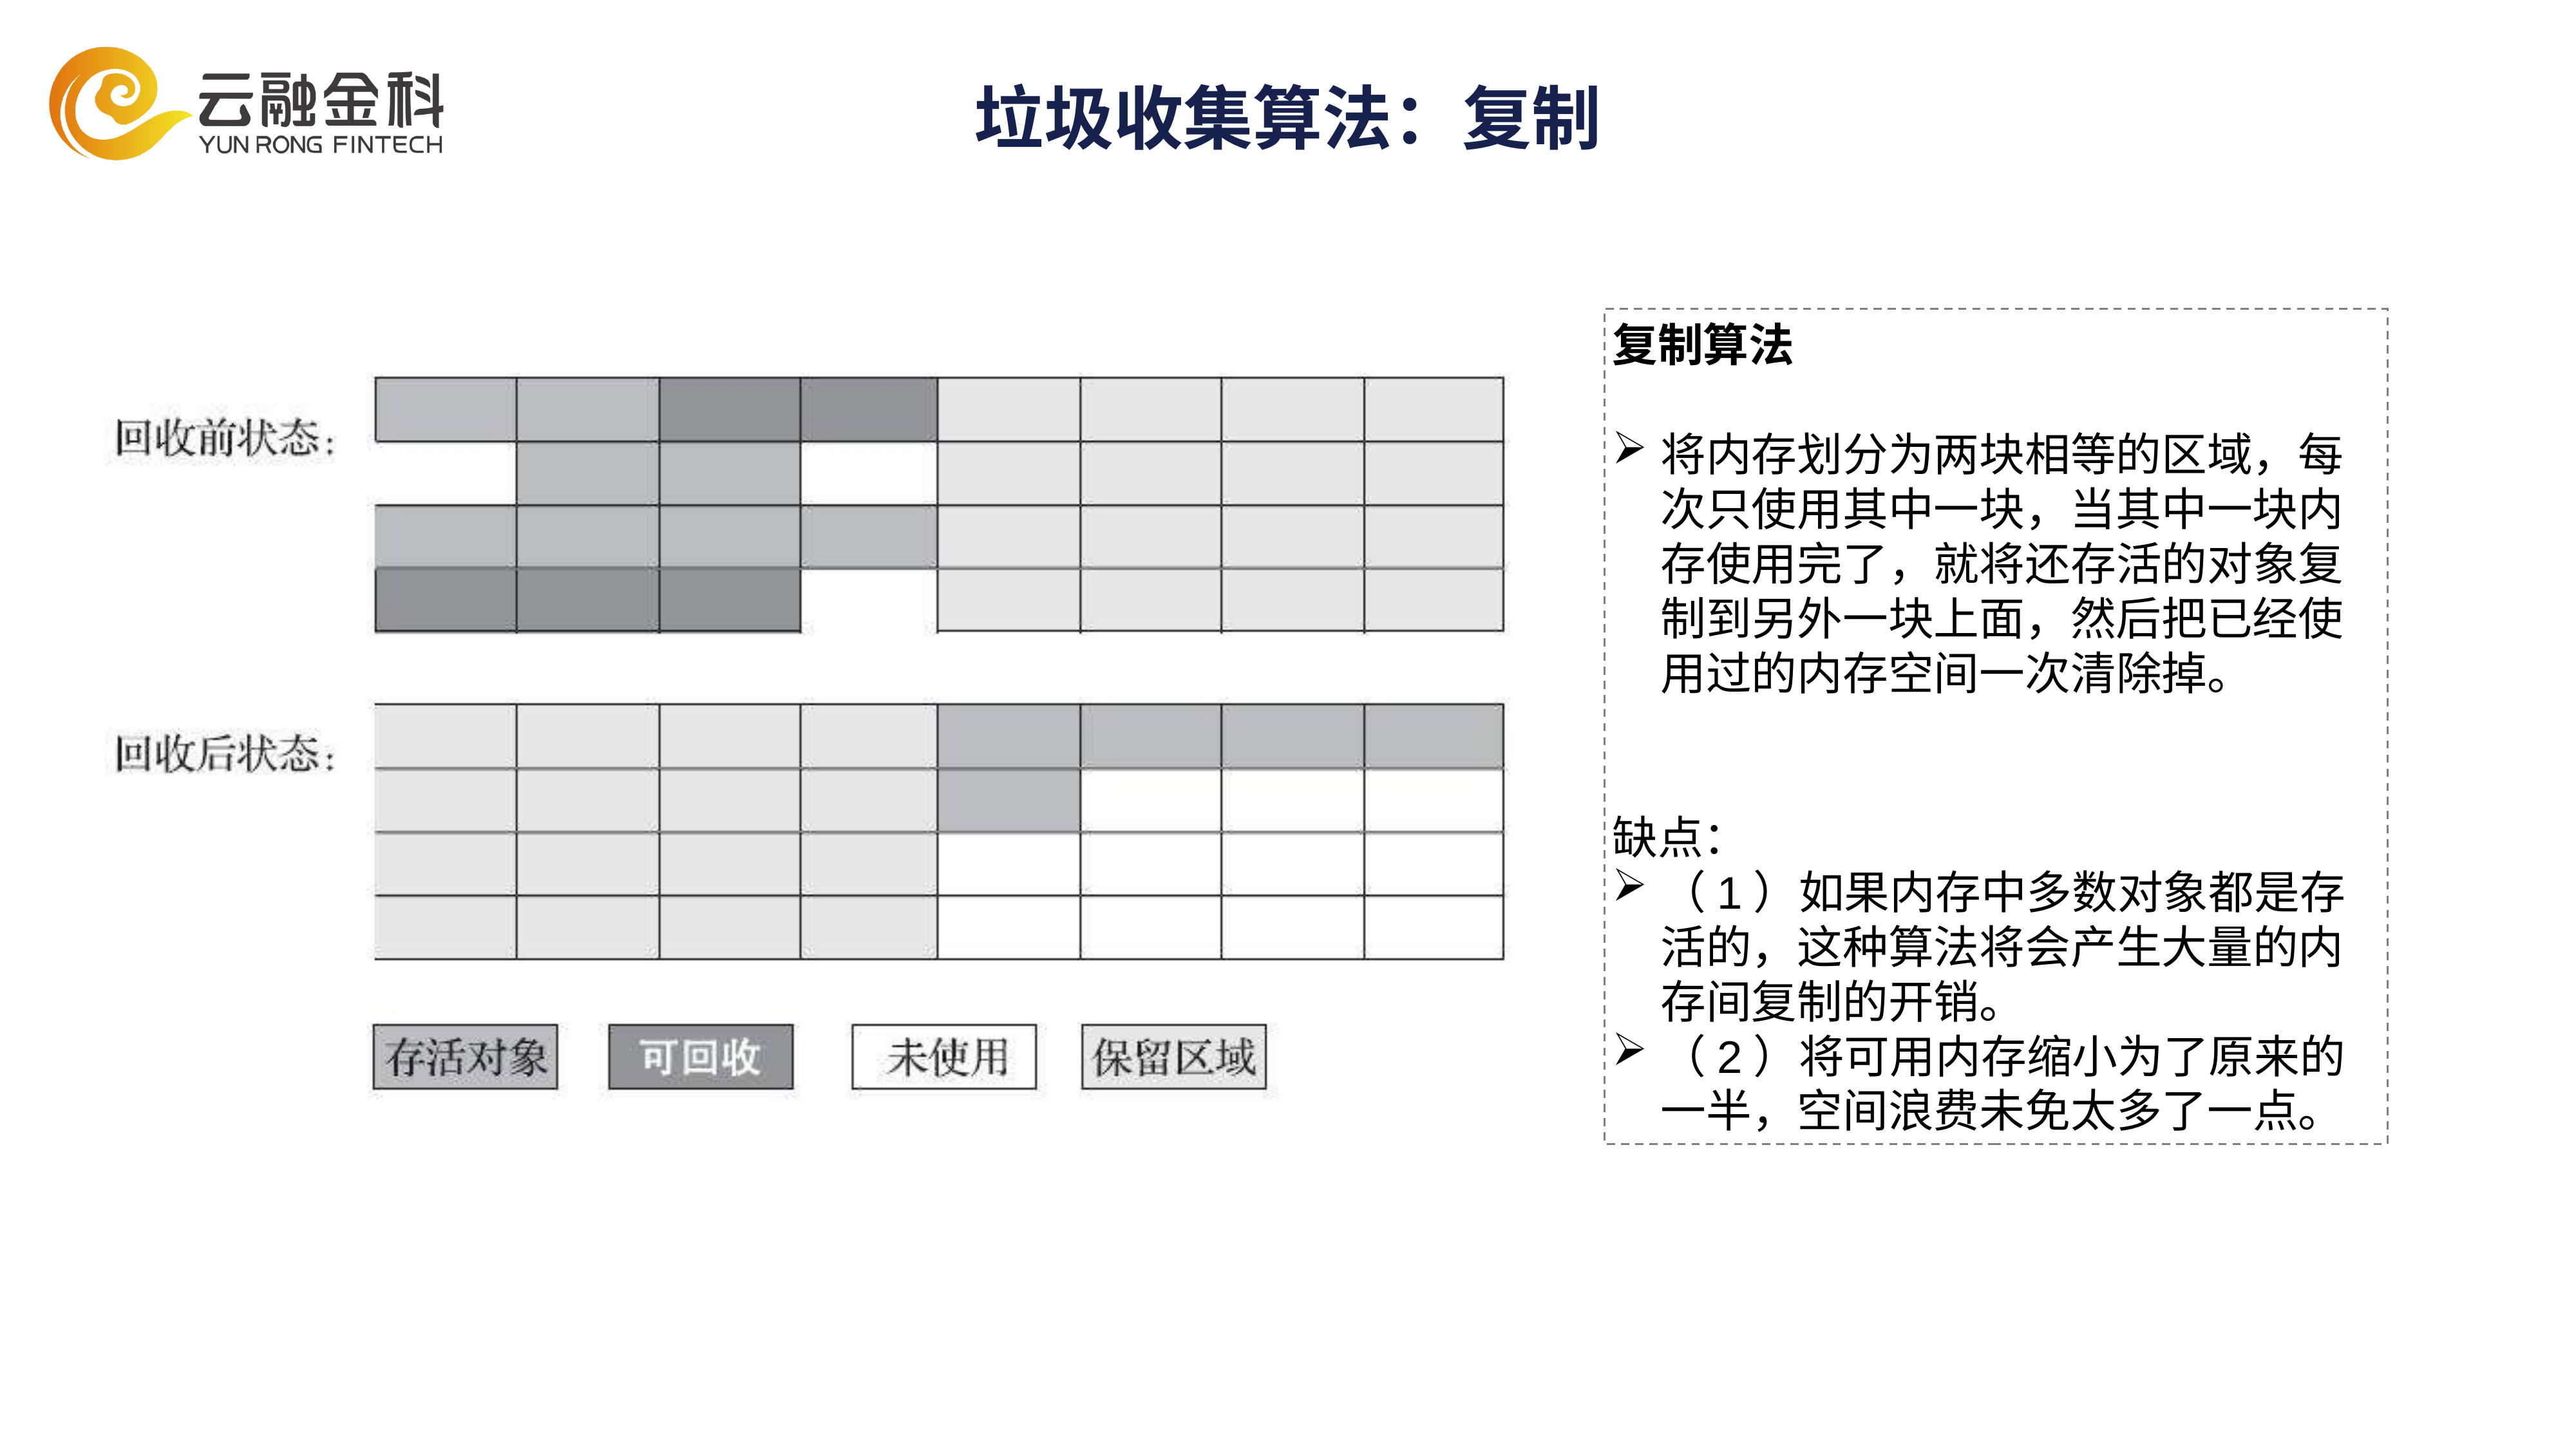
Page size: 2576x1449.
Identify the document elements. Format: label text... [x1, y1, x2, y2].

picture [16, 0, 464, 327]
title 垃圾收集算法：复制 [463, 42, 2113, 191]
text_box 复制算法 将内存划分为两块相等的区域，每次只使用其中一块，当其中一块内存使用完了，就将还存活的对象复制到另外一块上面，然后把已经使用过的内存空间一次清除掉。 缺点： （1）如果内存中多数对象都是存活的，这种算法将会产生大量的内存间复制的开销。 （2）将可用内存缩小为了原来的一半，空间浪费未免太多了一点。 [1604, 308, 2388, 1144]
picture [89, 358, 1524, 1106]
